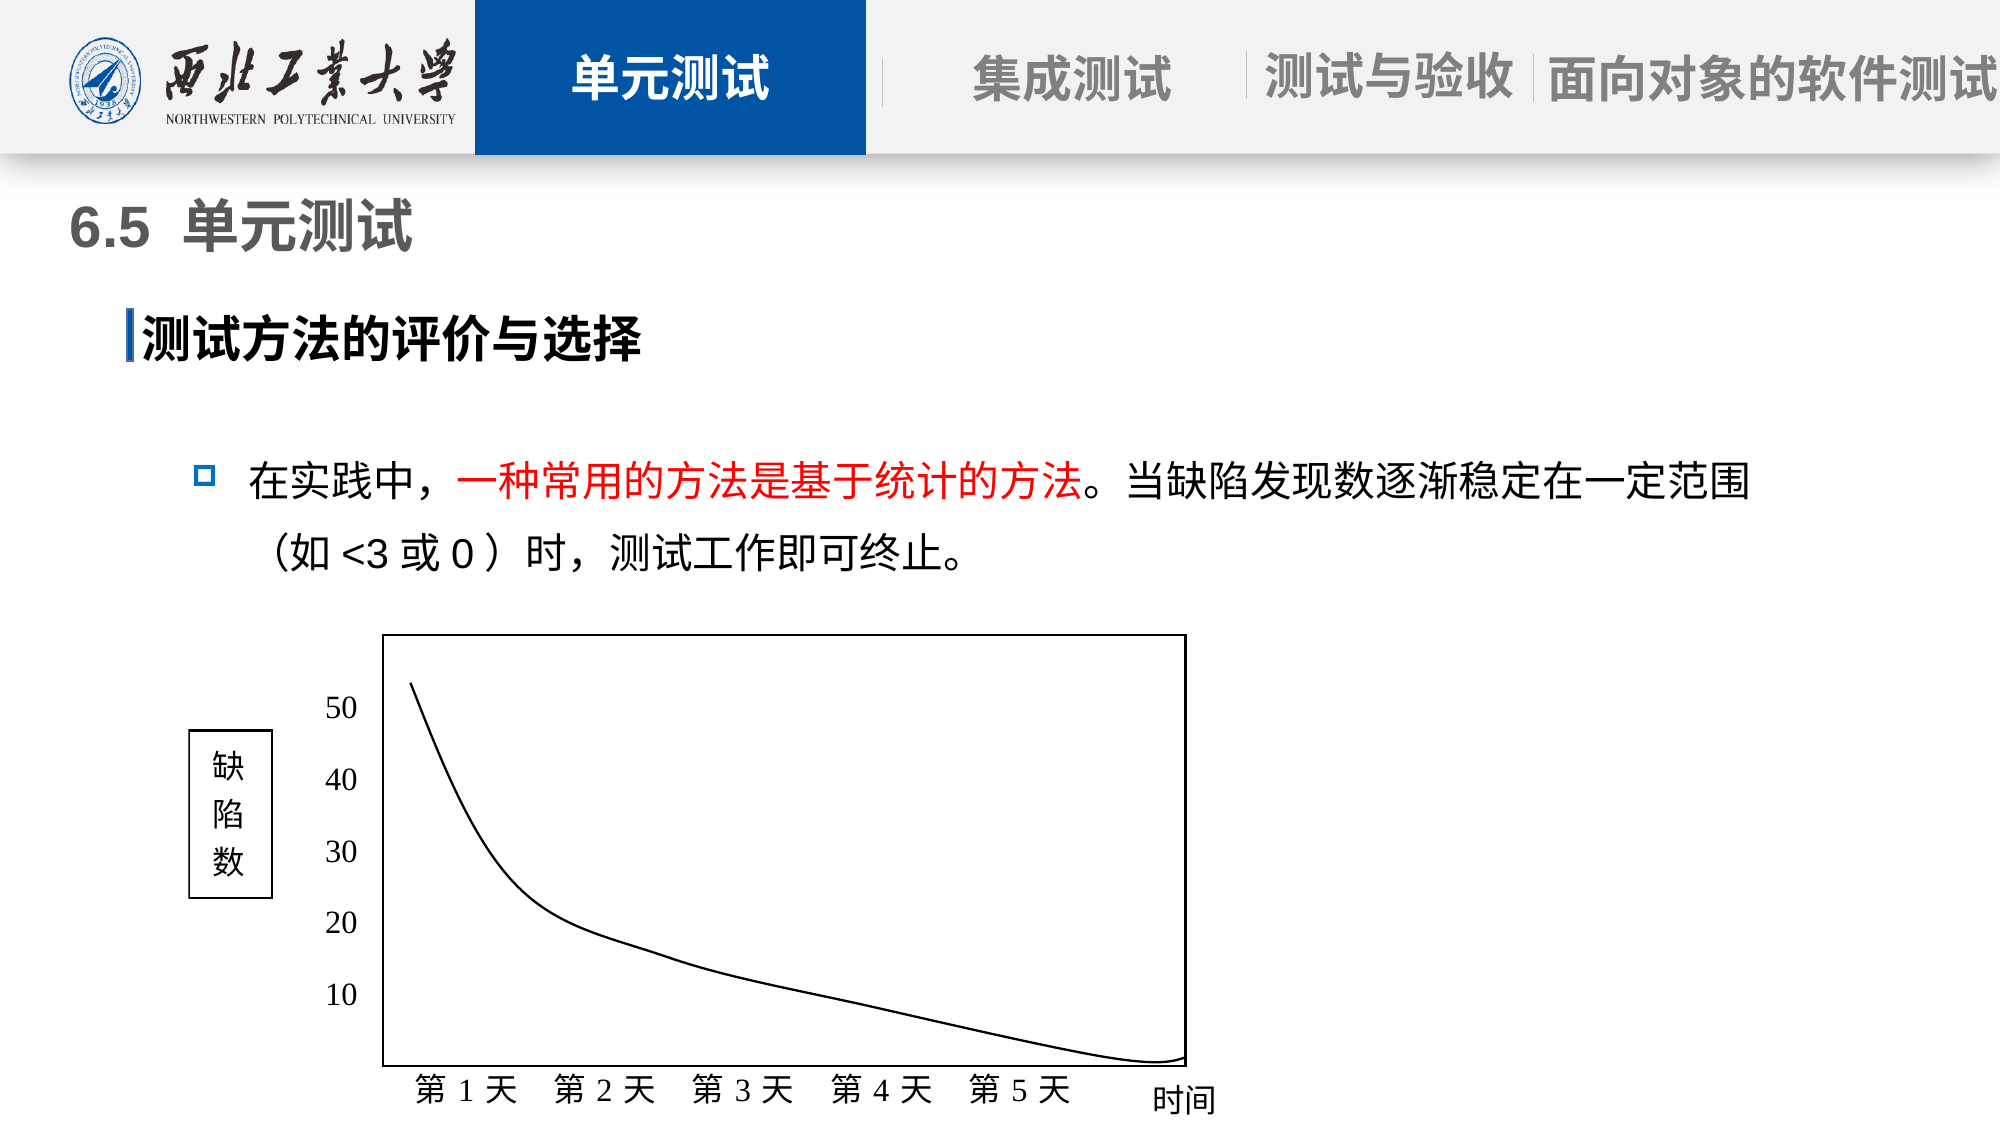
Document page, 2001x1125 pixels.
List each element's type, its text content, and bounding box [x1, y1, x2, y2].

text_box 6.5 单元测试 [69, 185, 566, 268]
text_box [126, 300, 959, 376]
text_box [0, 0, 2000, 154]
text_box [188, 634, 1323, 1125]
text_box 在实践中，一种常用的方法是基于统计的方法。当缺陷发现数逐渐稳定在一定范围（如<3或0）时，测试工作即可终止。 [132, 424, 1792, 585]
